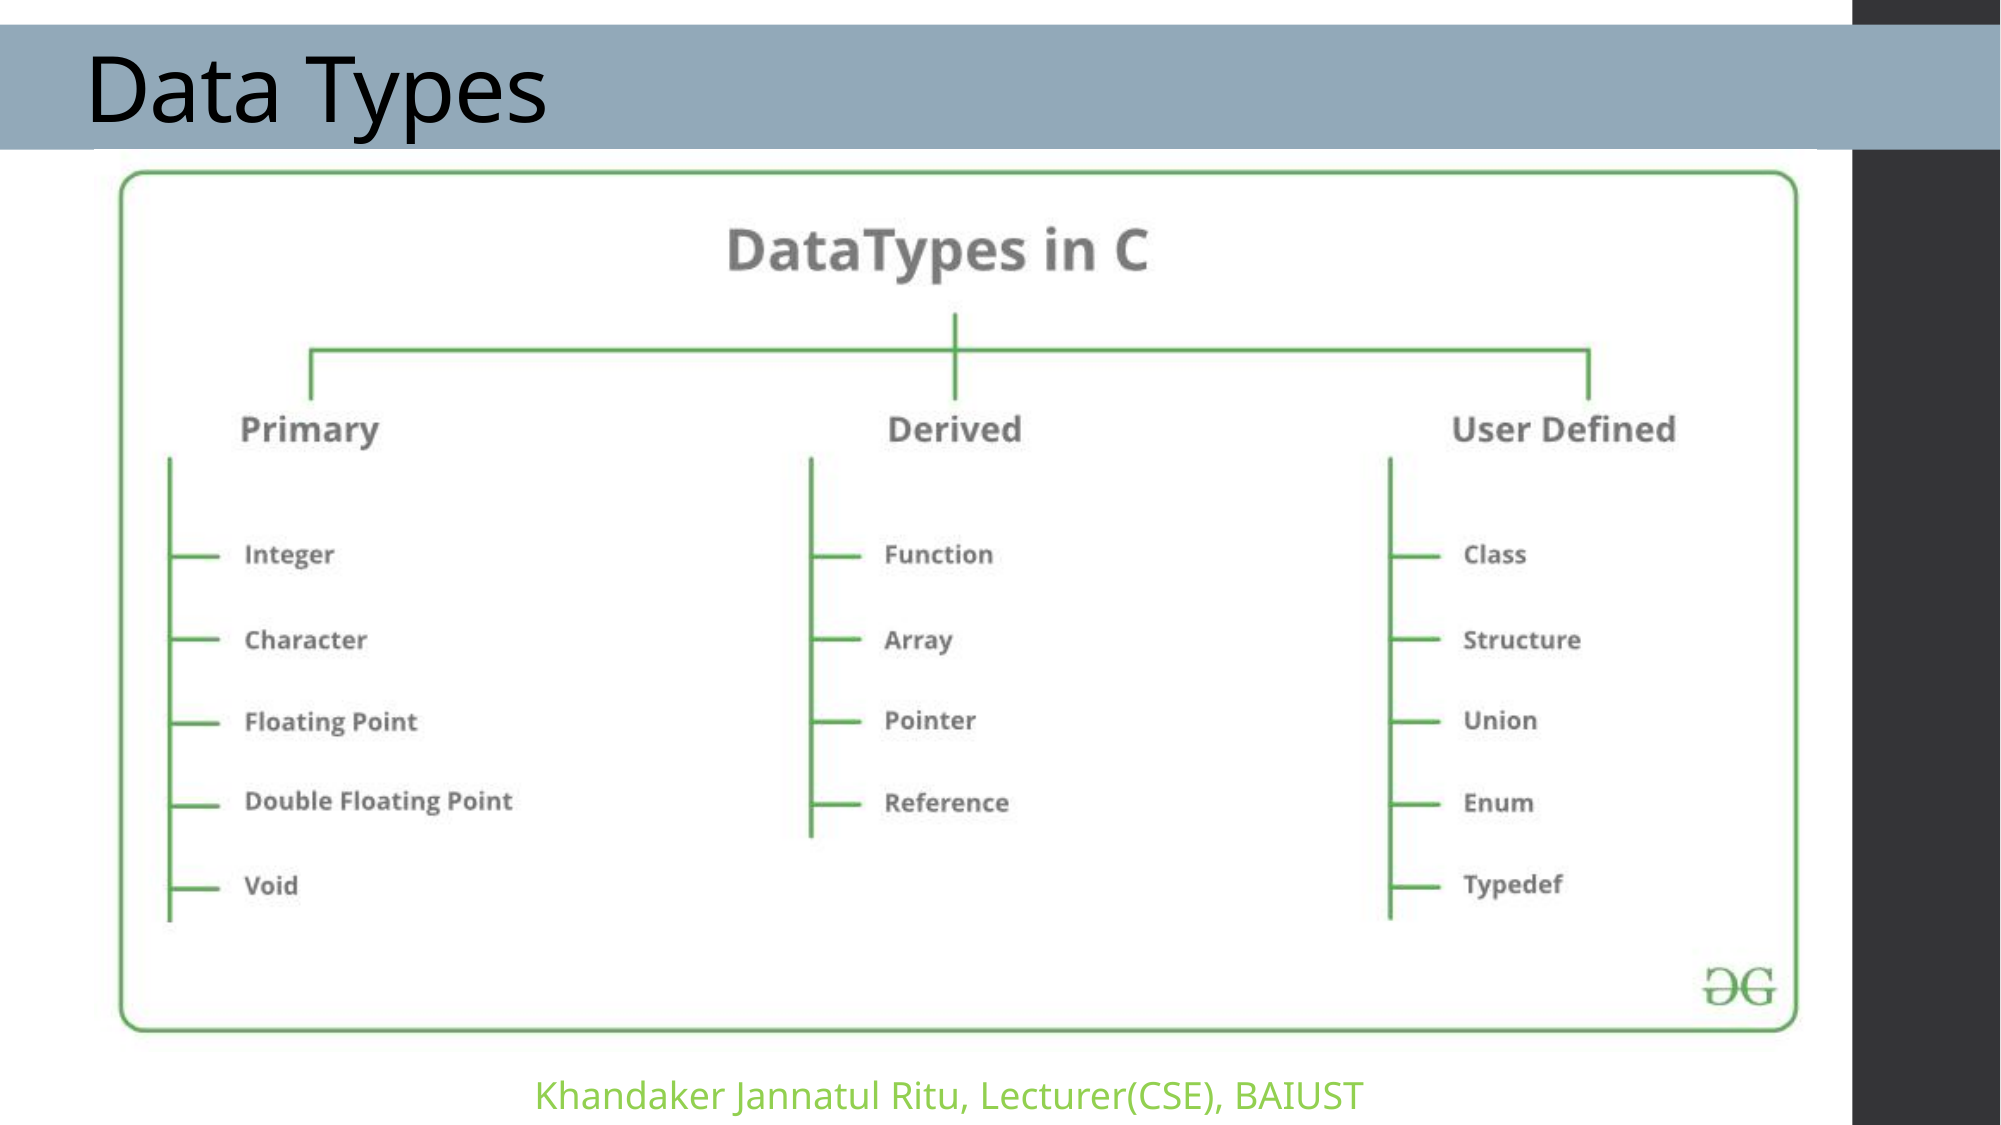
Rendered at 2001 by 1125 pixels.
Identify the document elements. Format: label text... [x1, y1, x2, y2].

text_box Khandaker Jannatul Ritu, Lecturer(CSE), BAIUST [519, 1064, 1631, 1125]
title Data Types [0, 24, 2000, 150]
picture [94, 149, 1817, 1053]
